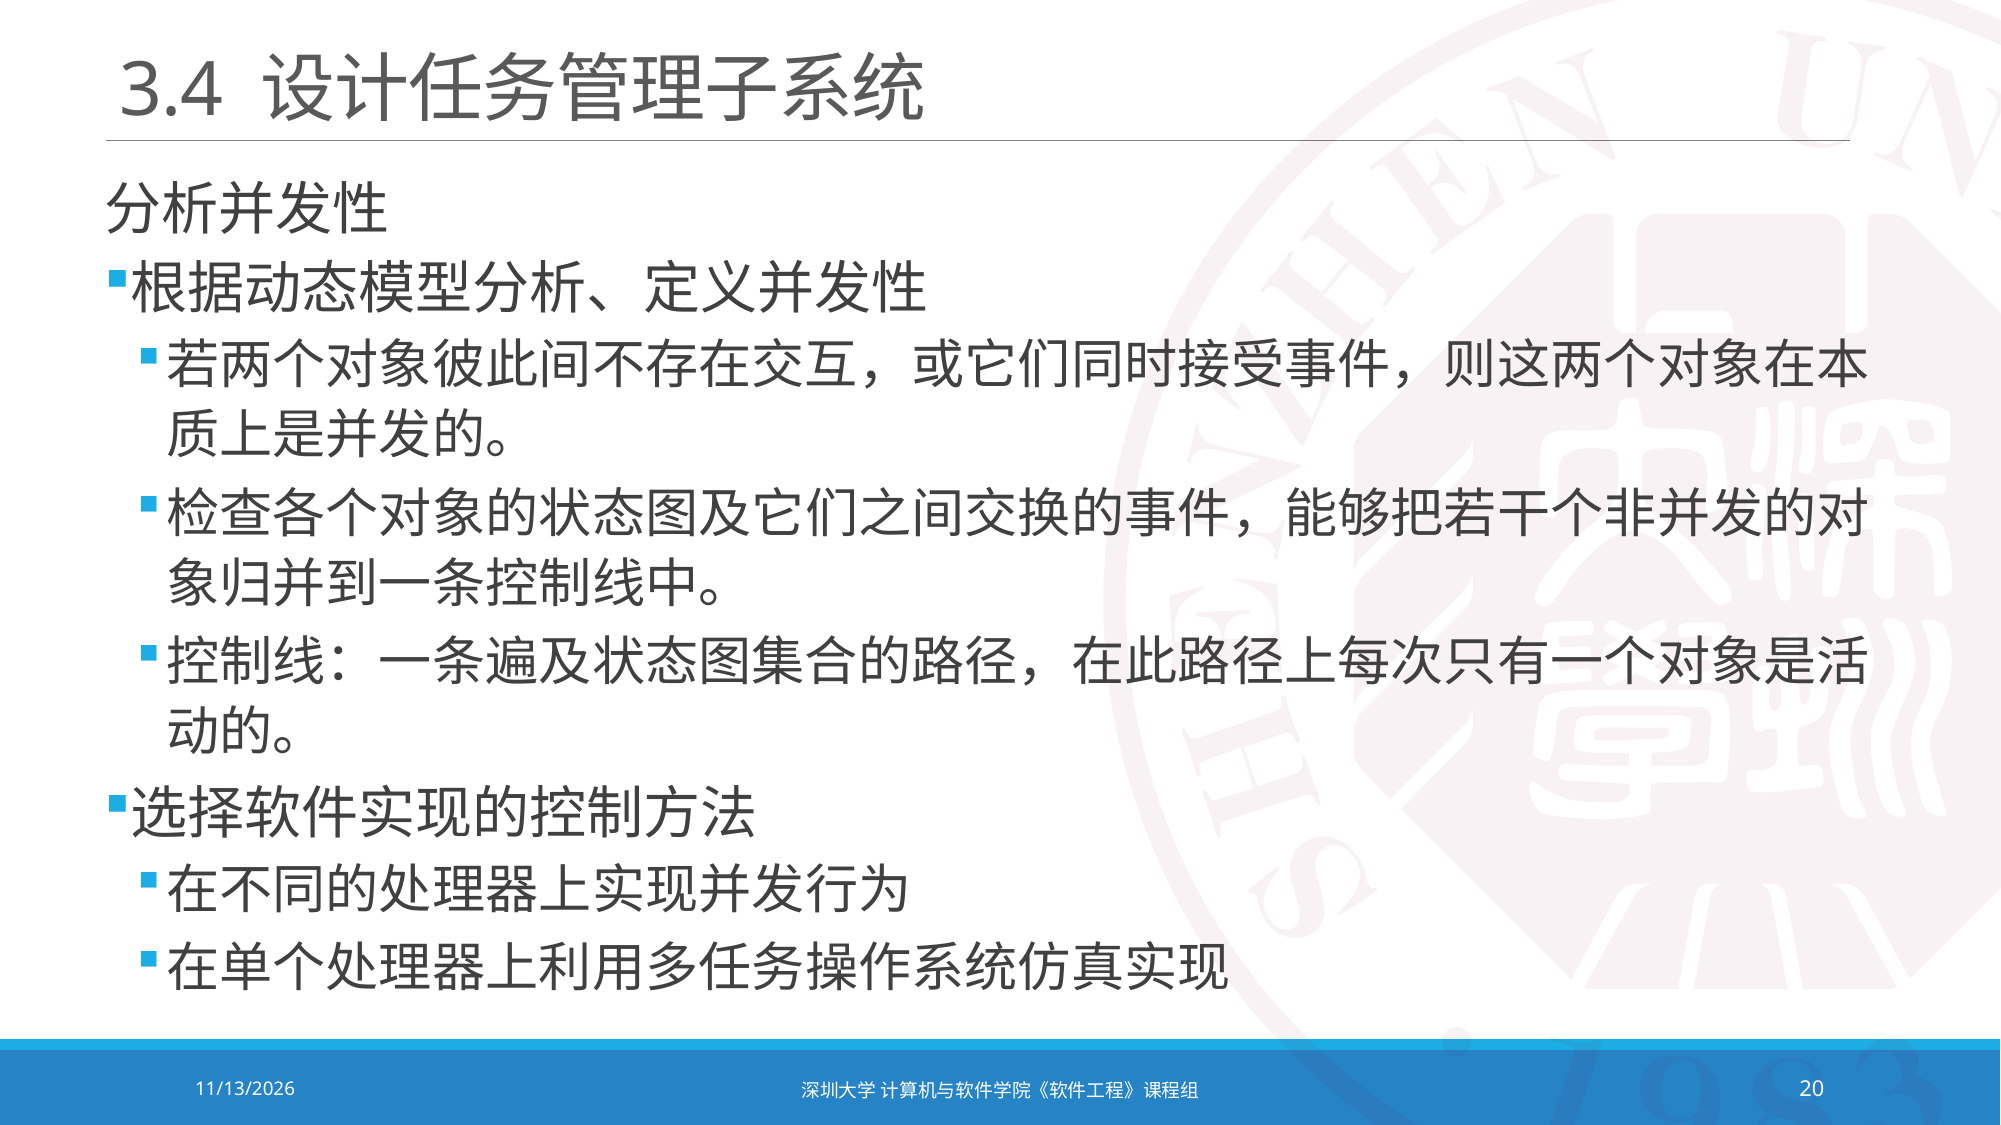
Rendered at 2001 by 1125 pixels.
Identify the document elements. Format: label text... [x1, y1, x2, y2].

slide_number 20 [1624, 1059, 1840, 1120]
title 3.4 设计任务管理子系统 [104, 0, 1856, 139]
footer 深圳大学 计算机与软件学院《软件工程》课程组 [604, 1059, 1396, 1120]
list 分析并发性 根据动态模型分析、定义并发性 若两个对象彼此间不存在交互，或它们同时接受事件，则这两个对象在本质上是并发的。 检查各个对象的状态图及它们之间交换的事件，能够把若干个非并发的对象归并到一条控制线中。 控制线：一条遍及状态图集合的路径，在此路径上每次只有一个对象是活动的。 选择软件实现的控制方法 在不同的处理器上实现并发行为 在单个处理器上利用多任务操作系统仿真实现 [104, 158, 1878, 1008]
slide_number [180, 1059, 586, 1120]
